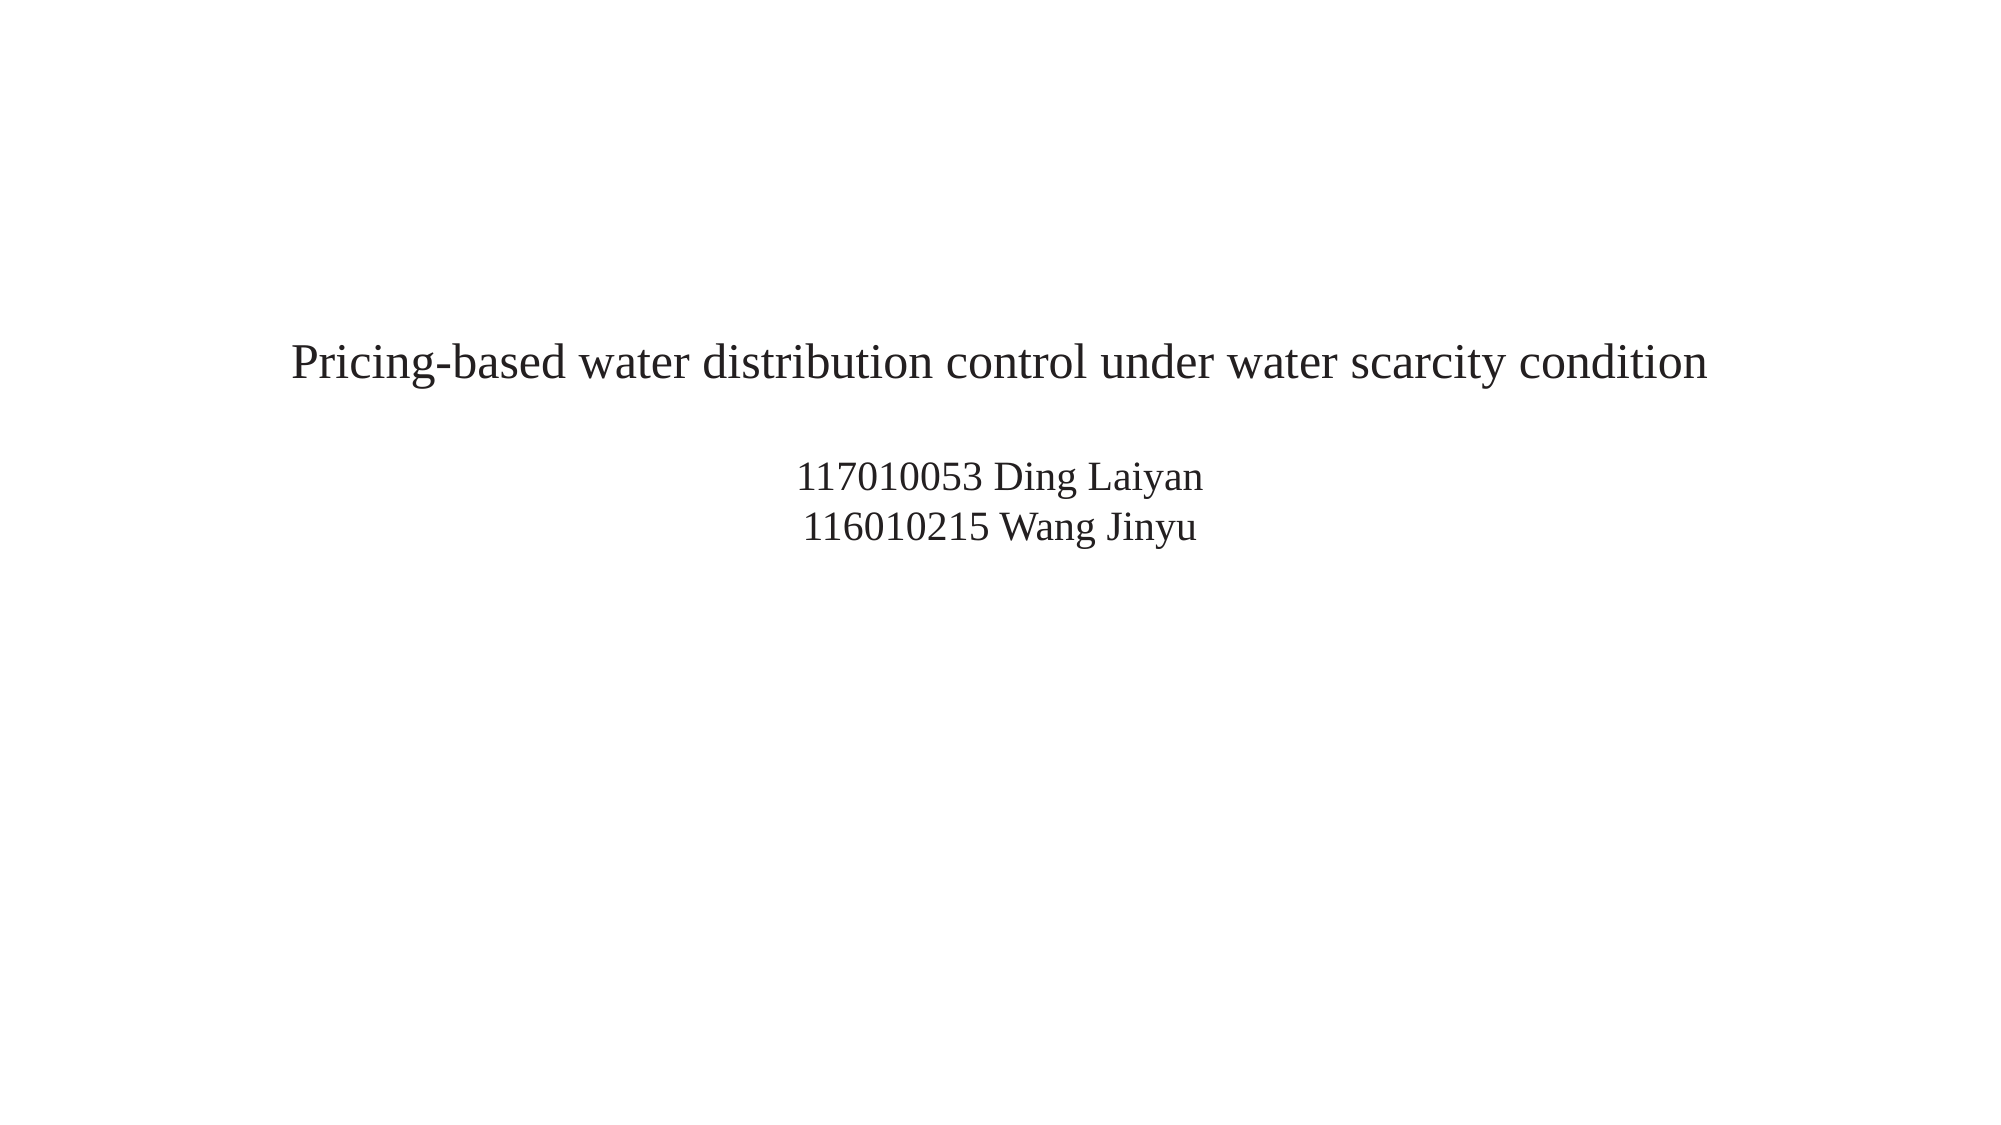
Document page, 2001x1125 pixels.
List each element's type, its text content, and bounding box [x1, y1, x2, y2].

text_box Pricing-based water distribution control under water scarcity condition 117010053 Ding Laiyan 116010215 Wang Jinyu [132, 321, 1868, 666]
